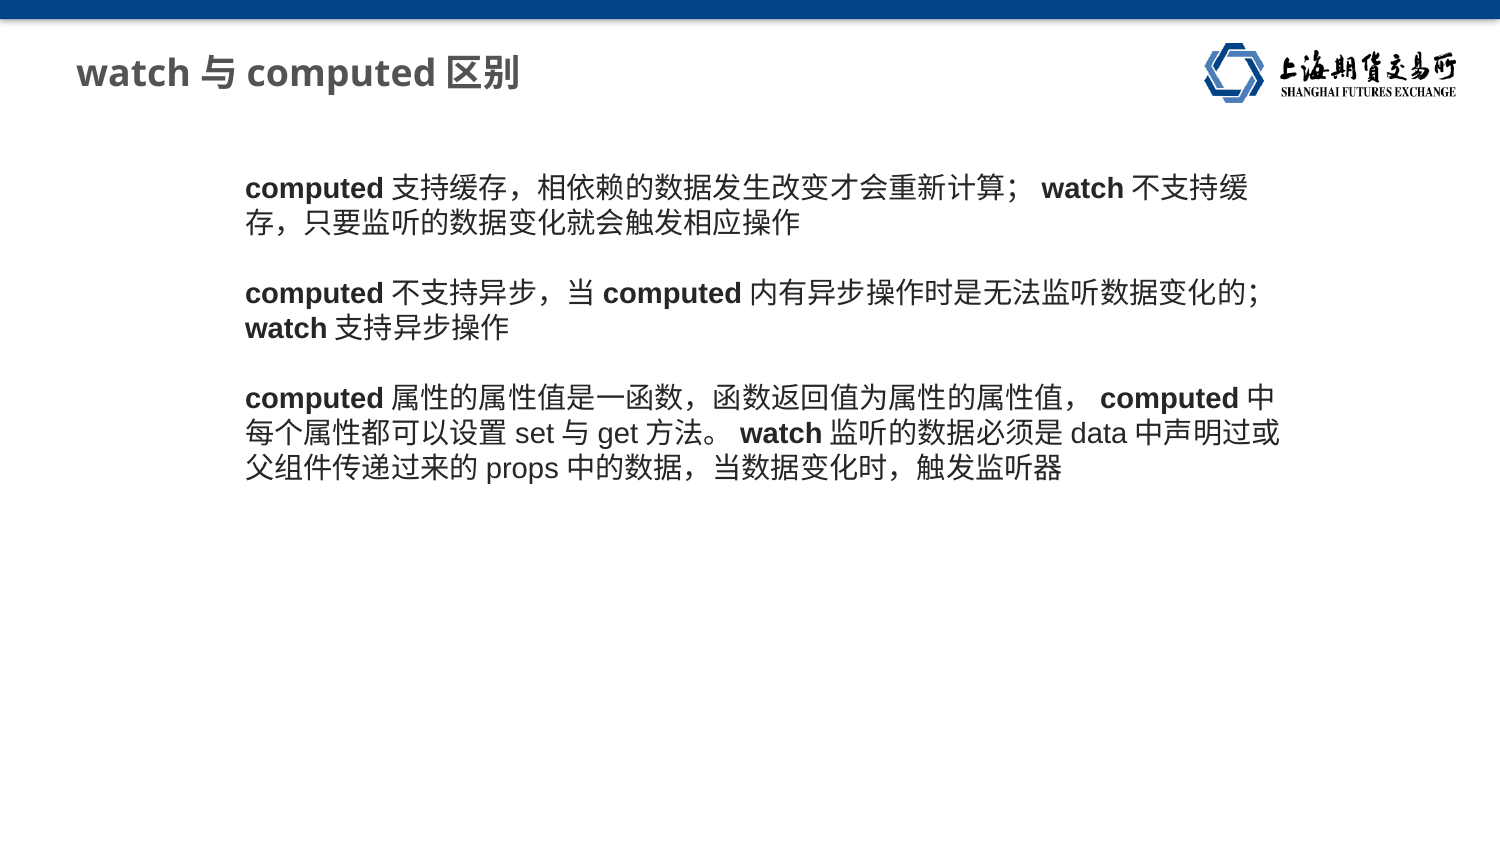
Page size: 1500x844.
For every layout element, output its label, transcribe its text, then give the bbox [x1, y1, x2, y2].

text_box watch与computed区别 [68, 41, 678, 102]
text_box [0, 0, 1500, 20]
picture [1203, 42, 1456, 103]
text_box computed支持缓存，相依赖的数据发生改变才会重新计算；watch不支持缓存，只要监听的数据变化就会触发相应操作 computed不支持异步，当computed内有异步操作时是无法监听数据变化的；watch支持异步操作 computed属性的属性值是一函数，函数返回值为属性的属性值，computed中每个属性都可以设置set与get方法。watch监听的数据必须是data中声明过或父组件传递过来的props中的数据，当数据变化时，触发监听器 [237, 161, 1312, 492]
